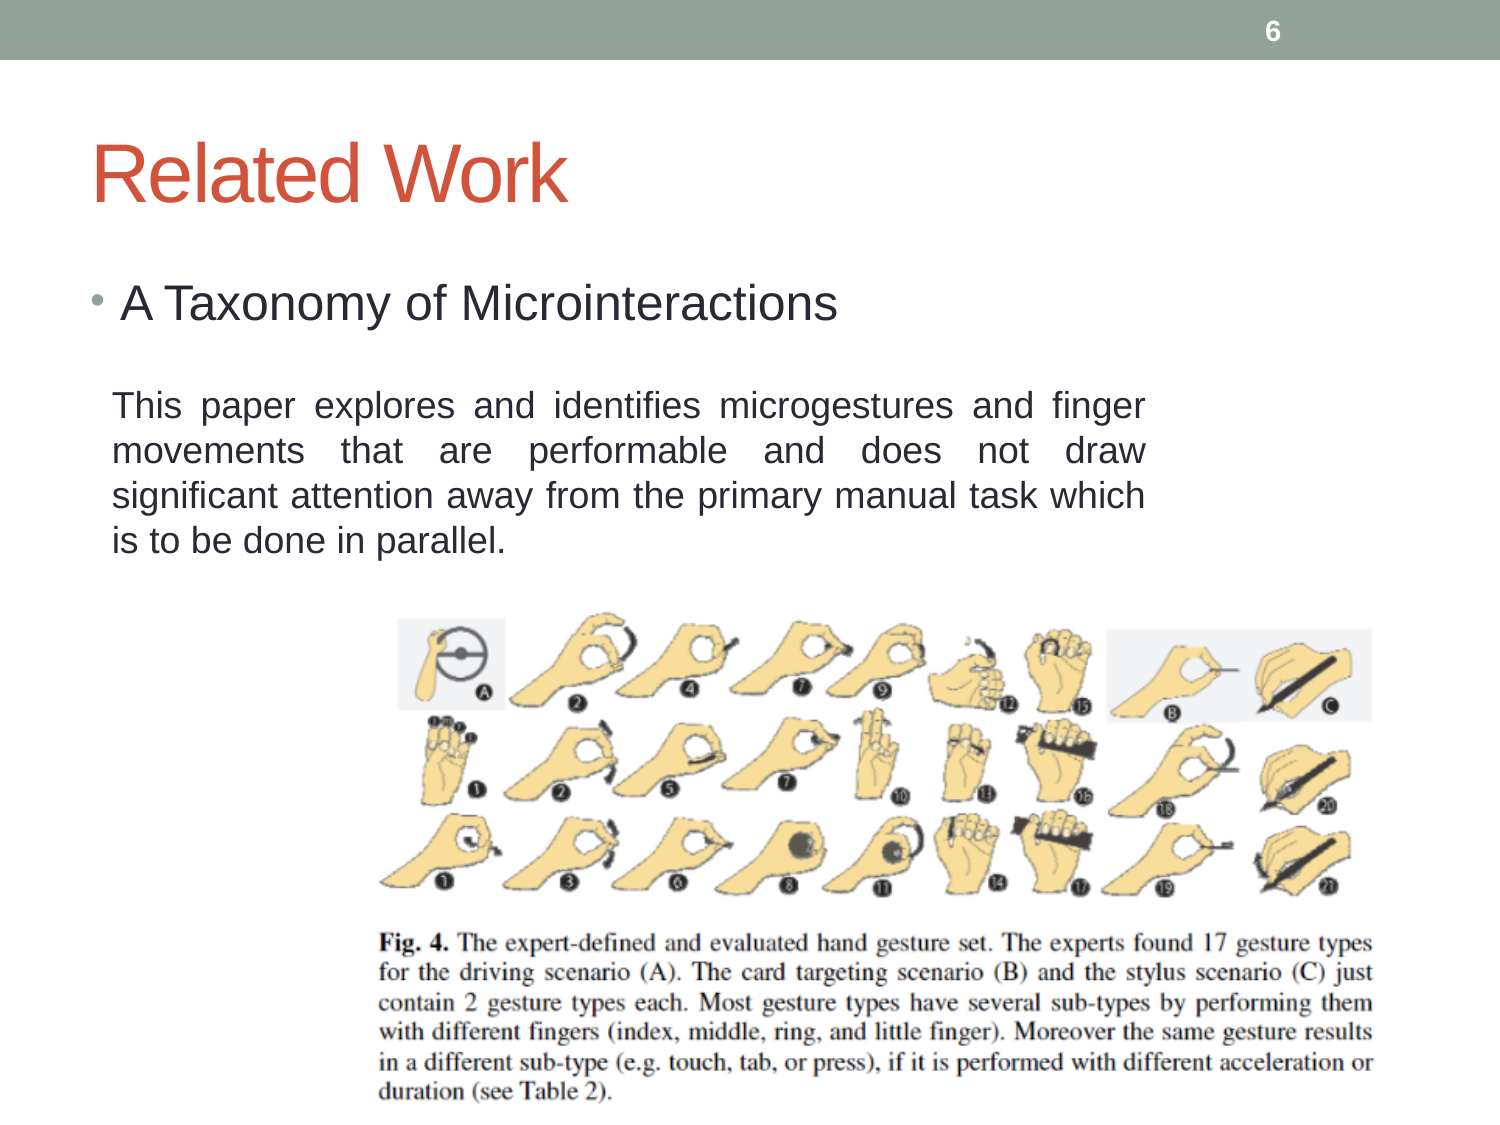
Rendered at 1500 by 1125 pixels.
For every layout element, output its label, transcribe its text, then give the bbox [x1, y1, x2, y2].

picture [360, 589, 1398, 1125]
list A Taxonomy of Microinteractions [75, 262, 1425, 1063]
text_box This paper explores and identifies microgestures and finger movements that are performable and does not draw significant attention away from the primary manual task which is to be done in parallel. [97, 374, 1162, 569]
slide_number 6 [1250, 3, 1425, 57]
title Related Work [75, 87, 1425, 250]
